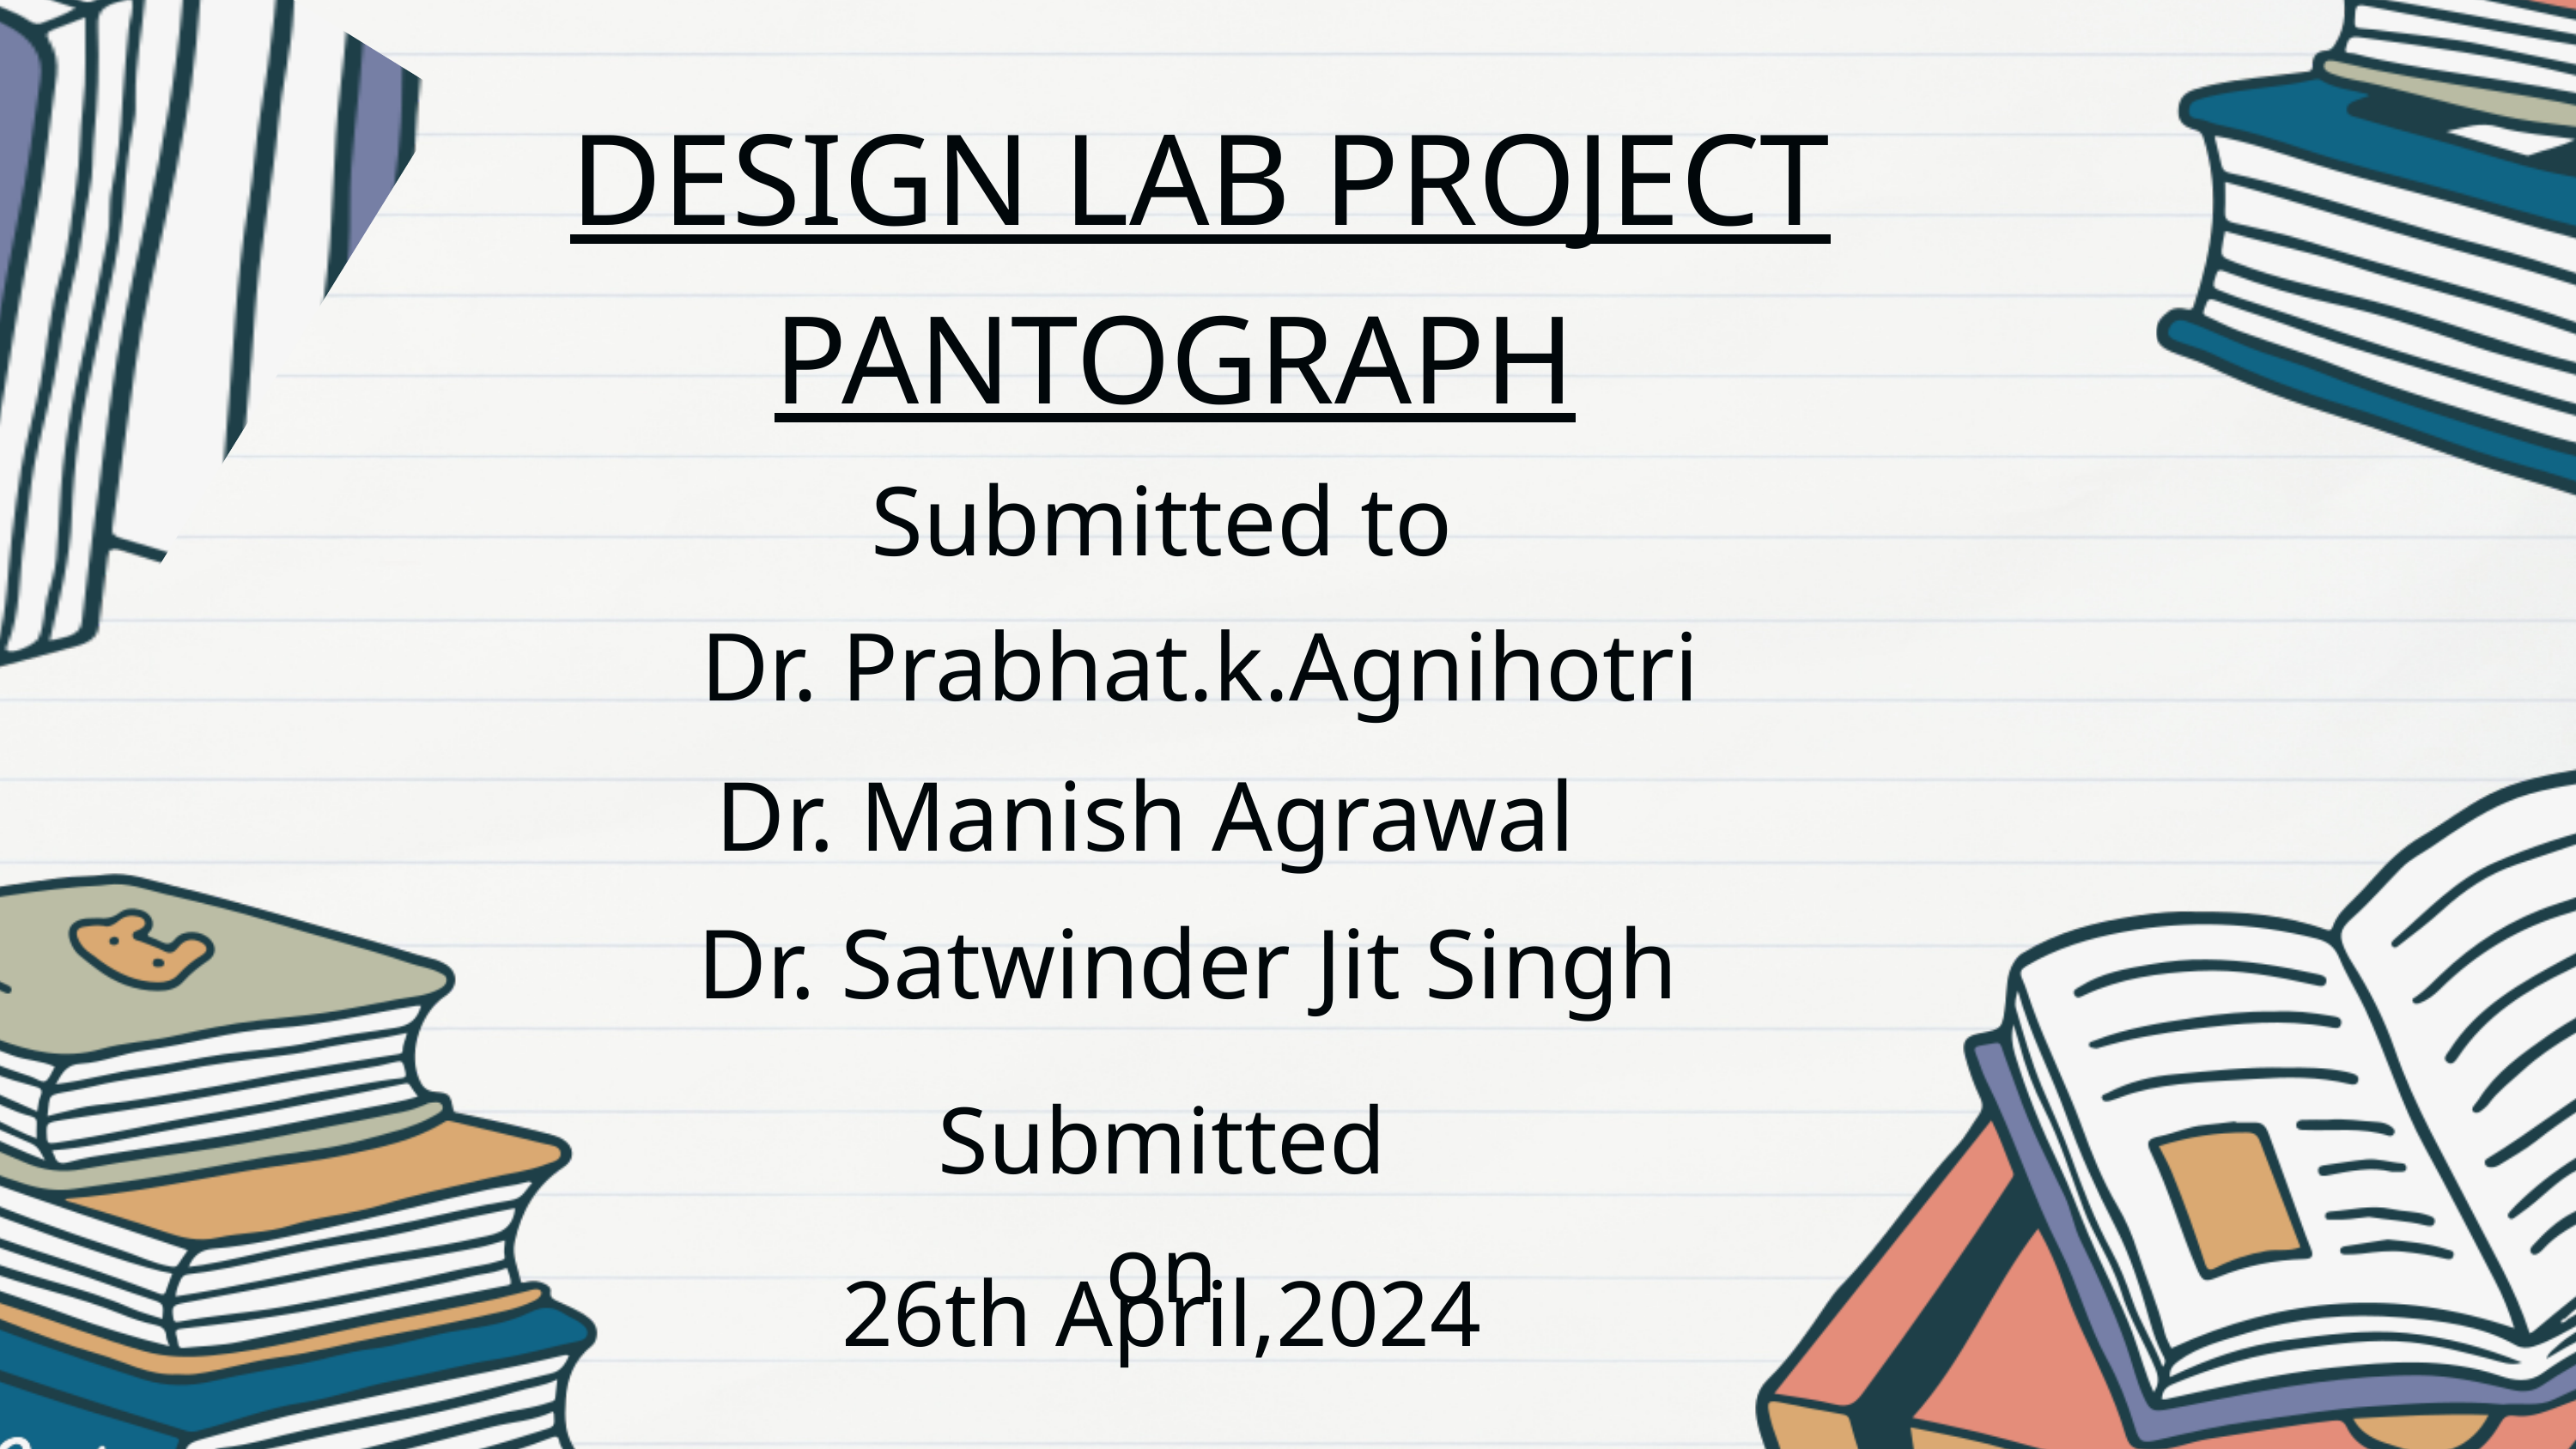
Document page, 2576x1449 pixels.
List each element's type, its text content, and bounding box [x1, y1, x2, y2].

text_box Dr. Manish Agrawal [715, 737, 1577, 870]
text_box 26th April,2024 [820, 1238, 1504, 1365]
text_box Dr. Prabhat.k.Agnihotri [692, 588, 1709, 720]
text_box PANTOGRAPH [759, 258, 1591, 429]
text_box [0, 872, 599, 1449]
text_box [1754, 761, 2576, 1449]
text_box Dr. Satwinder Jit Singh [654, 884, 1747, 1018]
text_box [0, 0, 2576, 1449]
text_box Submitted to [863, 441, 1487, 575]
text_box [0, 0, 450, 724]
text_box DESIGN LAB PROJECT [501, 74, 1900, 251]
text_box [2156, 0, 2576, 553]
text_box Submitted on [873, 1064, 1451, 1321]
